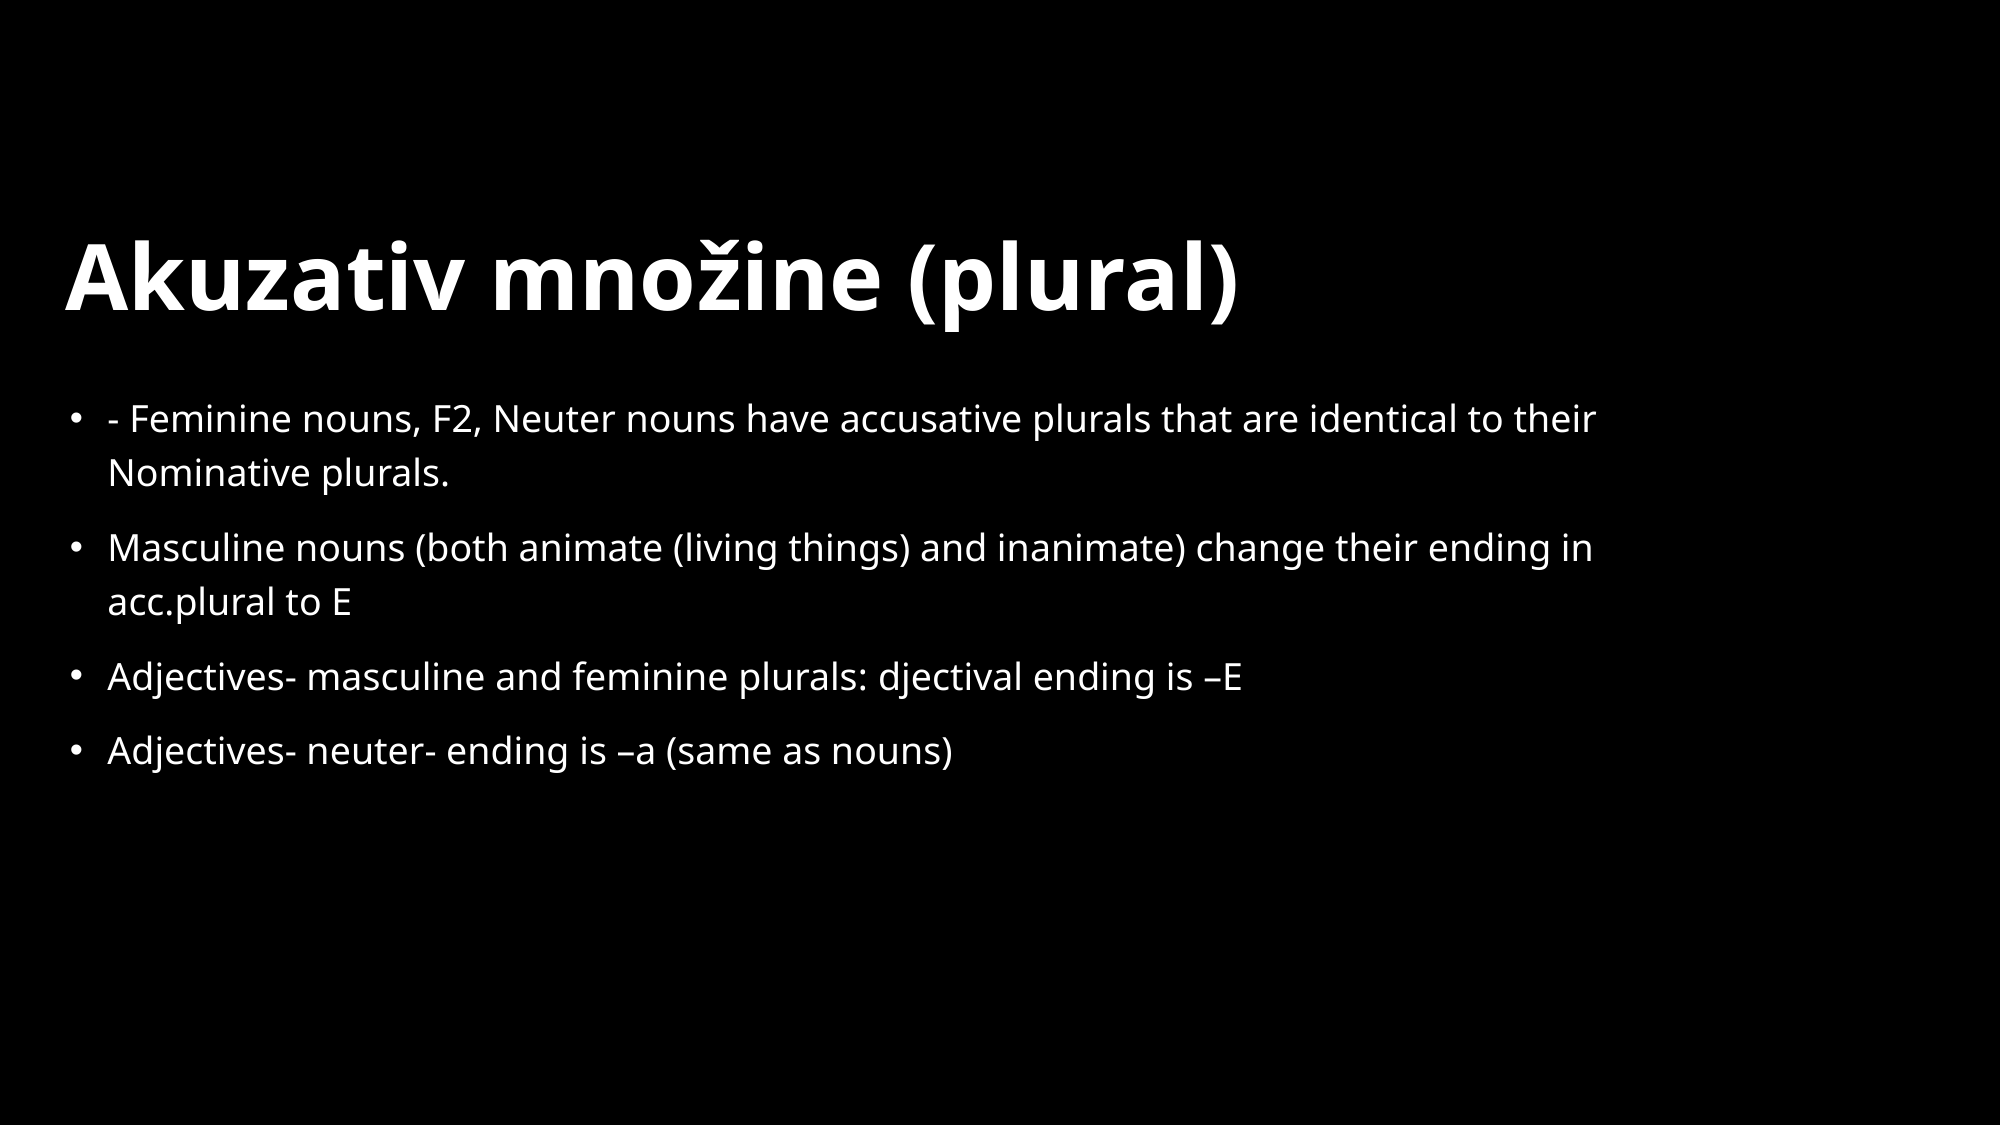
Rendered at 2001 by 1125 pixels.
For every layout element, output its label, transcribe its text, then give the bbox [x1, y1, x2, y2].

list - Feminine nouns, F2, Neuter nouns have accusative plurals that are identical to their Nominative plurals. Masculine nouns (both animate (living things) and inanimate) change their ending in acc.plural to E Adjectives- masculine and feminine plurals: djectival ending is –E Adjectives- neuter- ending is –a (same as nouns) [55, 378, 1689, 1014]
title Akuzativ množine (plural) [50, 101, 1684, 338]
